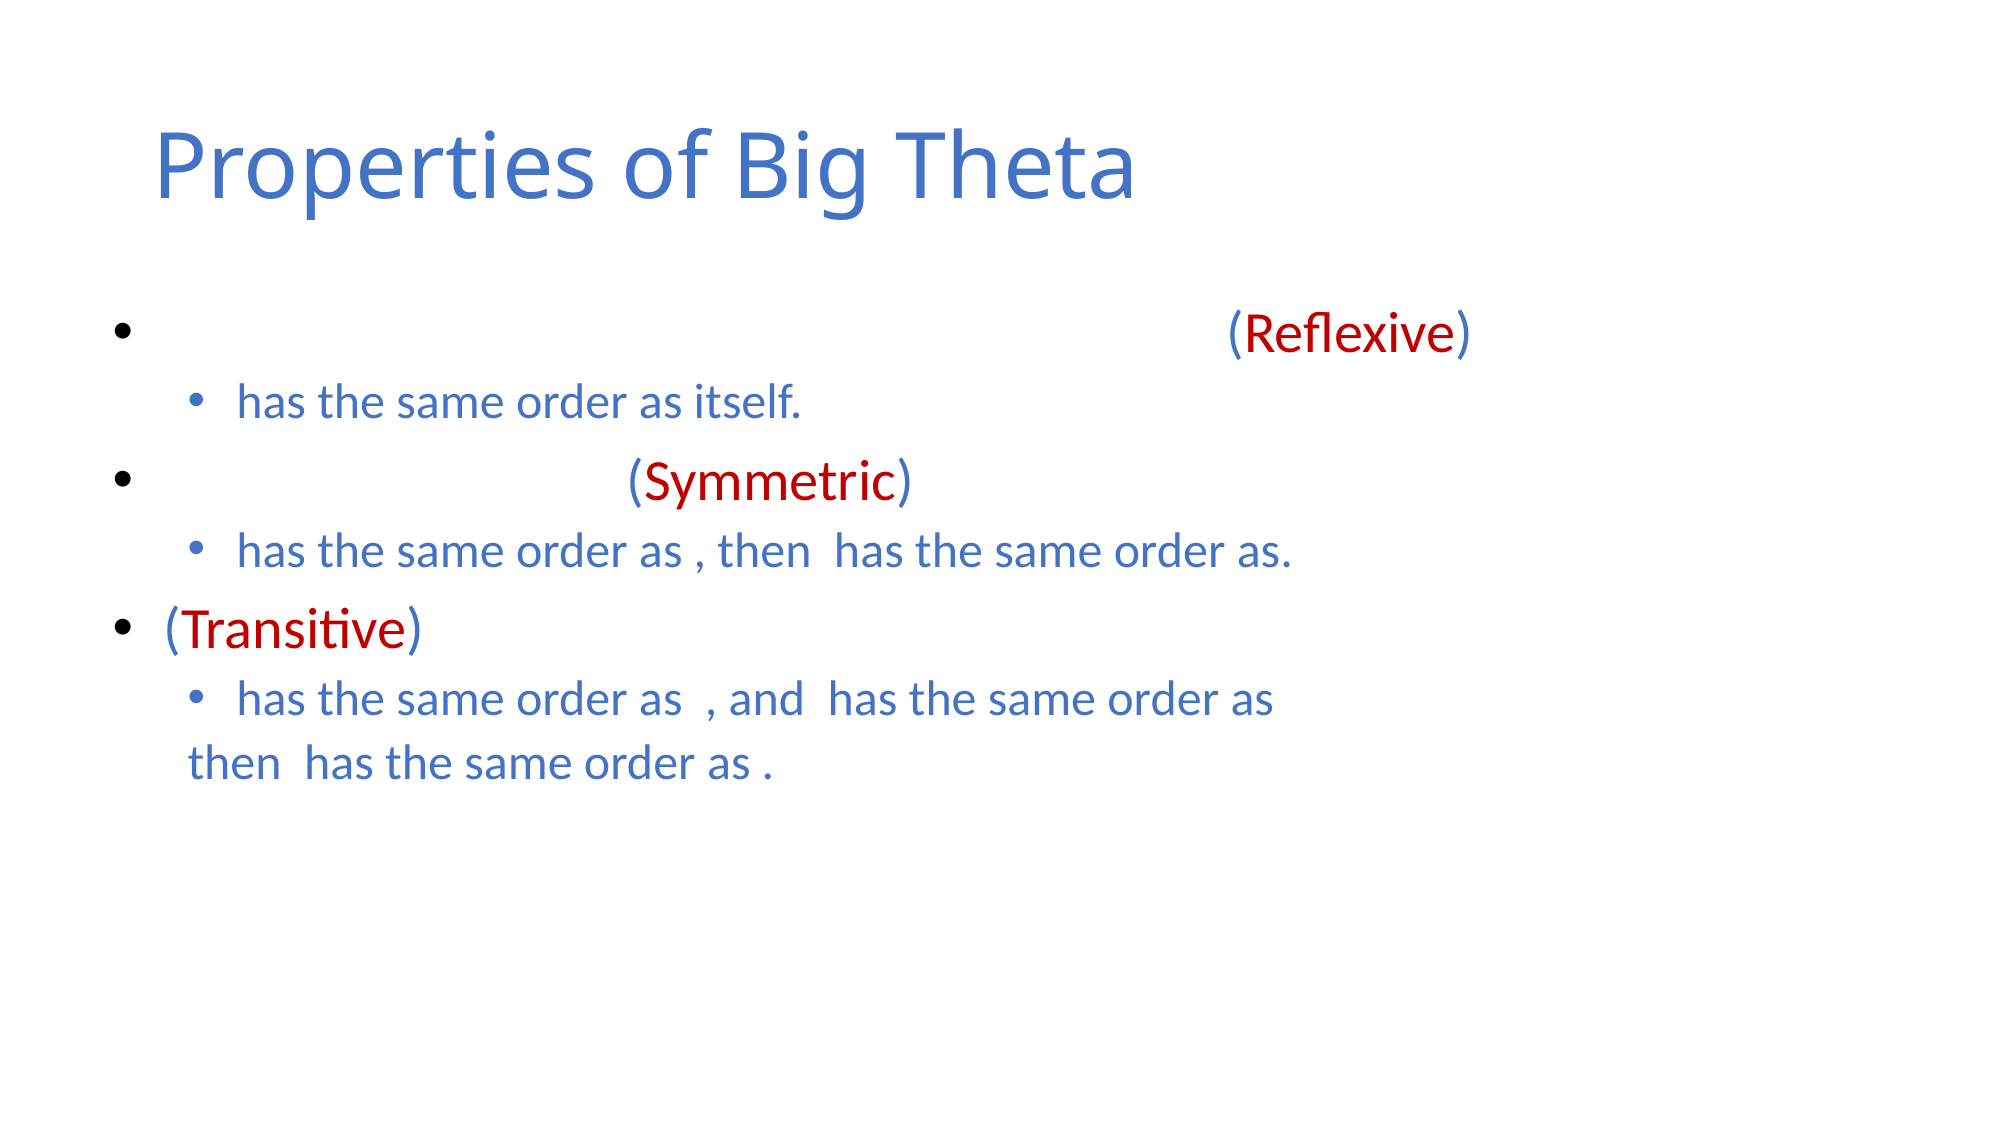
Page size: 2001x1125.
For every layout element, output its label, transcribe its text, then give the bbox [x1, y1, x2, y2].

title Properties of Big Theta [137, 59, 1863, 278]
